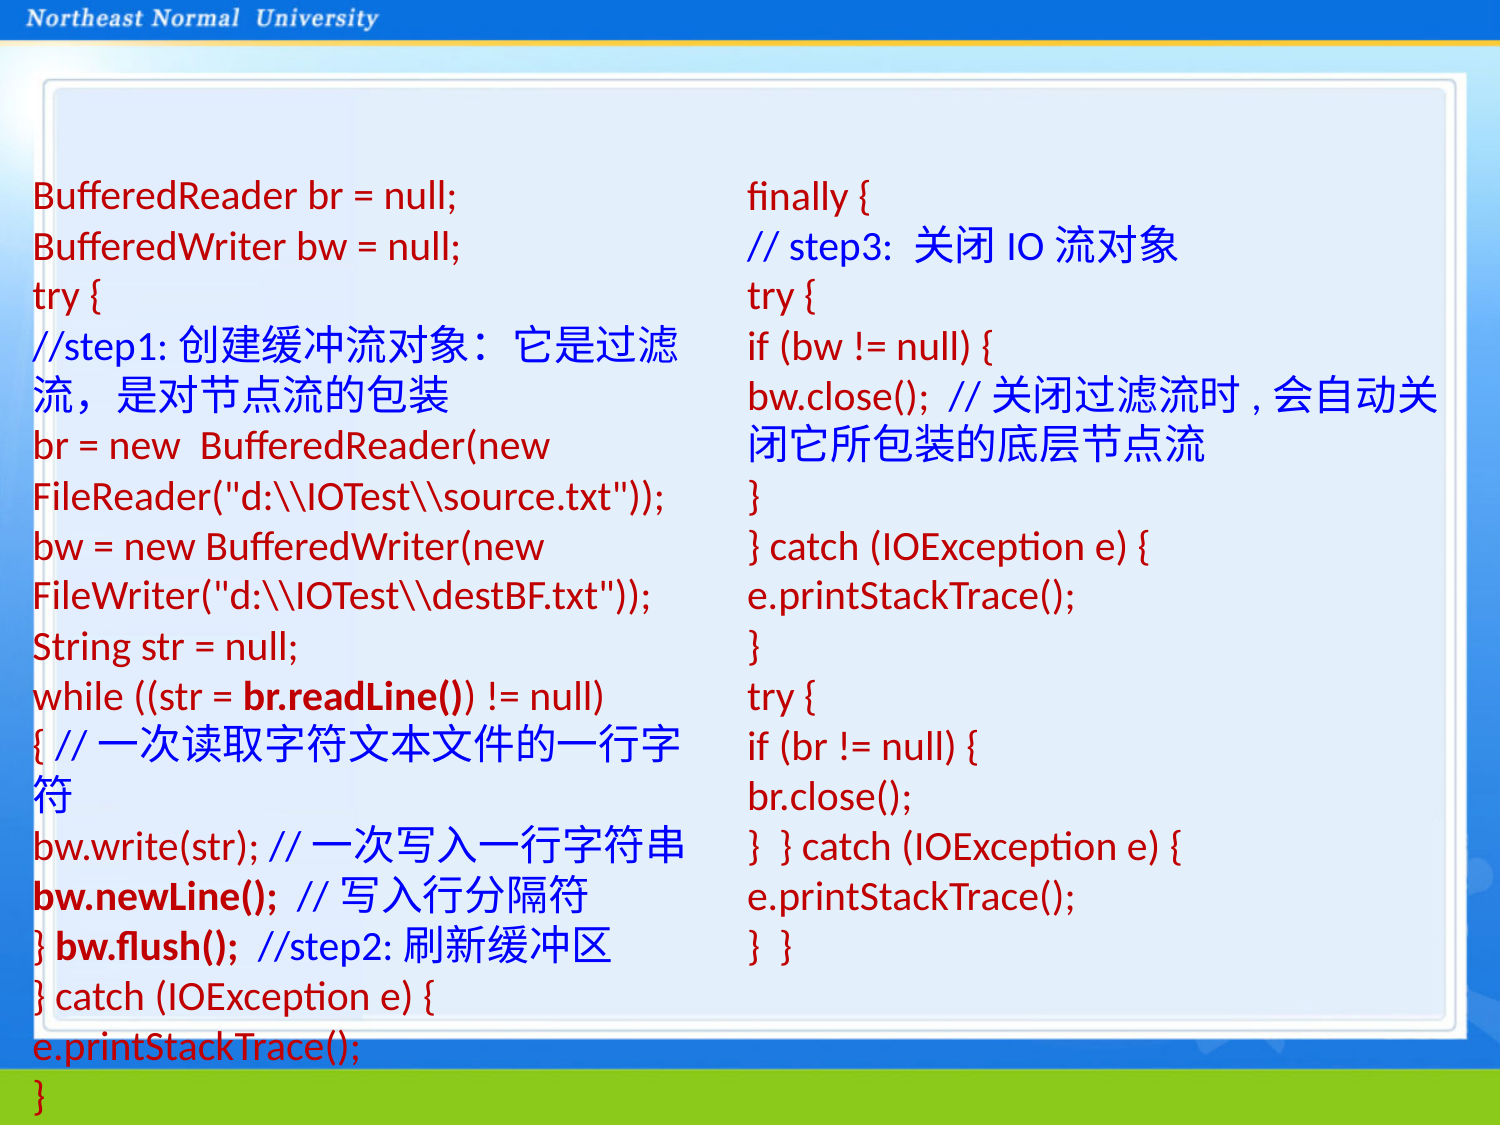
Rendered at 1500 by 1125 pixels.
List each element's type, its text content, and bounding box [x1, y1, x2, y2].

text_box finally { // step3: 关闭IO流对象 try { if (bw != null) { bw.close(); //关闭过滤流时,会自动关闭它所包装的底层节点流 } } catch (IOException e) { e.printStackTrace(); } try { if (br != null) { br.close(); } } catch (IOException e) { e.printStackTrace(); } } [732, 160, 1483, 1026]
picture [0, 0, 1500, 1125]
text_box BufferedReader br = null; BufferedWriter bw = null; try { //step1:创建缓冲流对象：它是过滤流，是对节点流的包装 br = new BufferedReader(new FileReader("d:\\IOTest\\source.txt")); bw = new BufferedWriter(new FileWriter("d:\\IOTest\\destBF.txt")); String str = null; while ((str = br.readLine()) != null) { //一次读取字符文本文件的一行字符 bw.write(str); //一次写入一行字符串 bw.newLine(); //写入行分隔符 } bw.flush(); //step2:刷新缓冲区 } catch (IOException e) { e.printStackTrace(); } [17, 160, 727, 1125]
